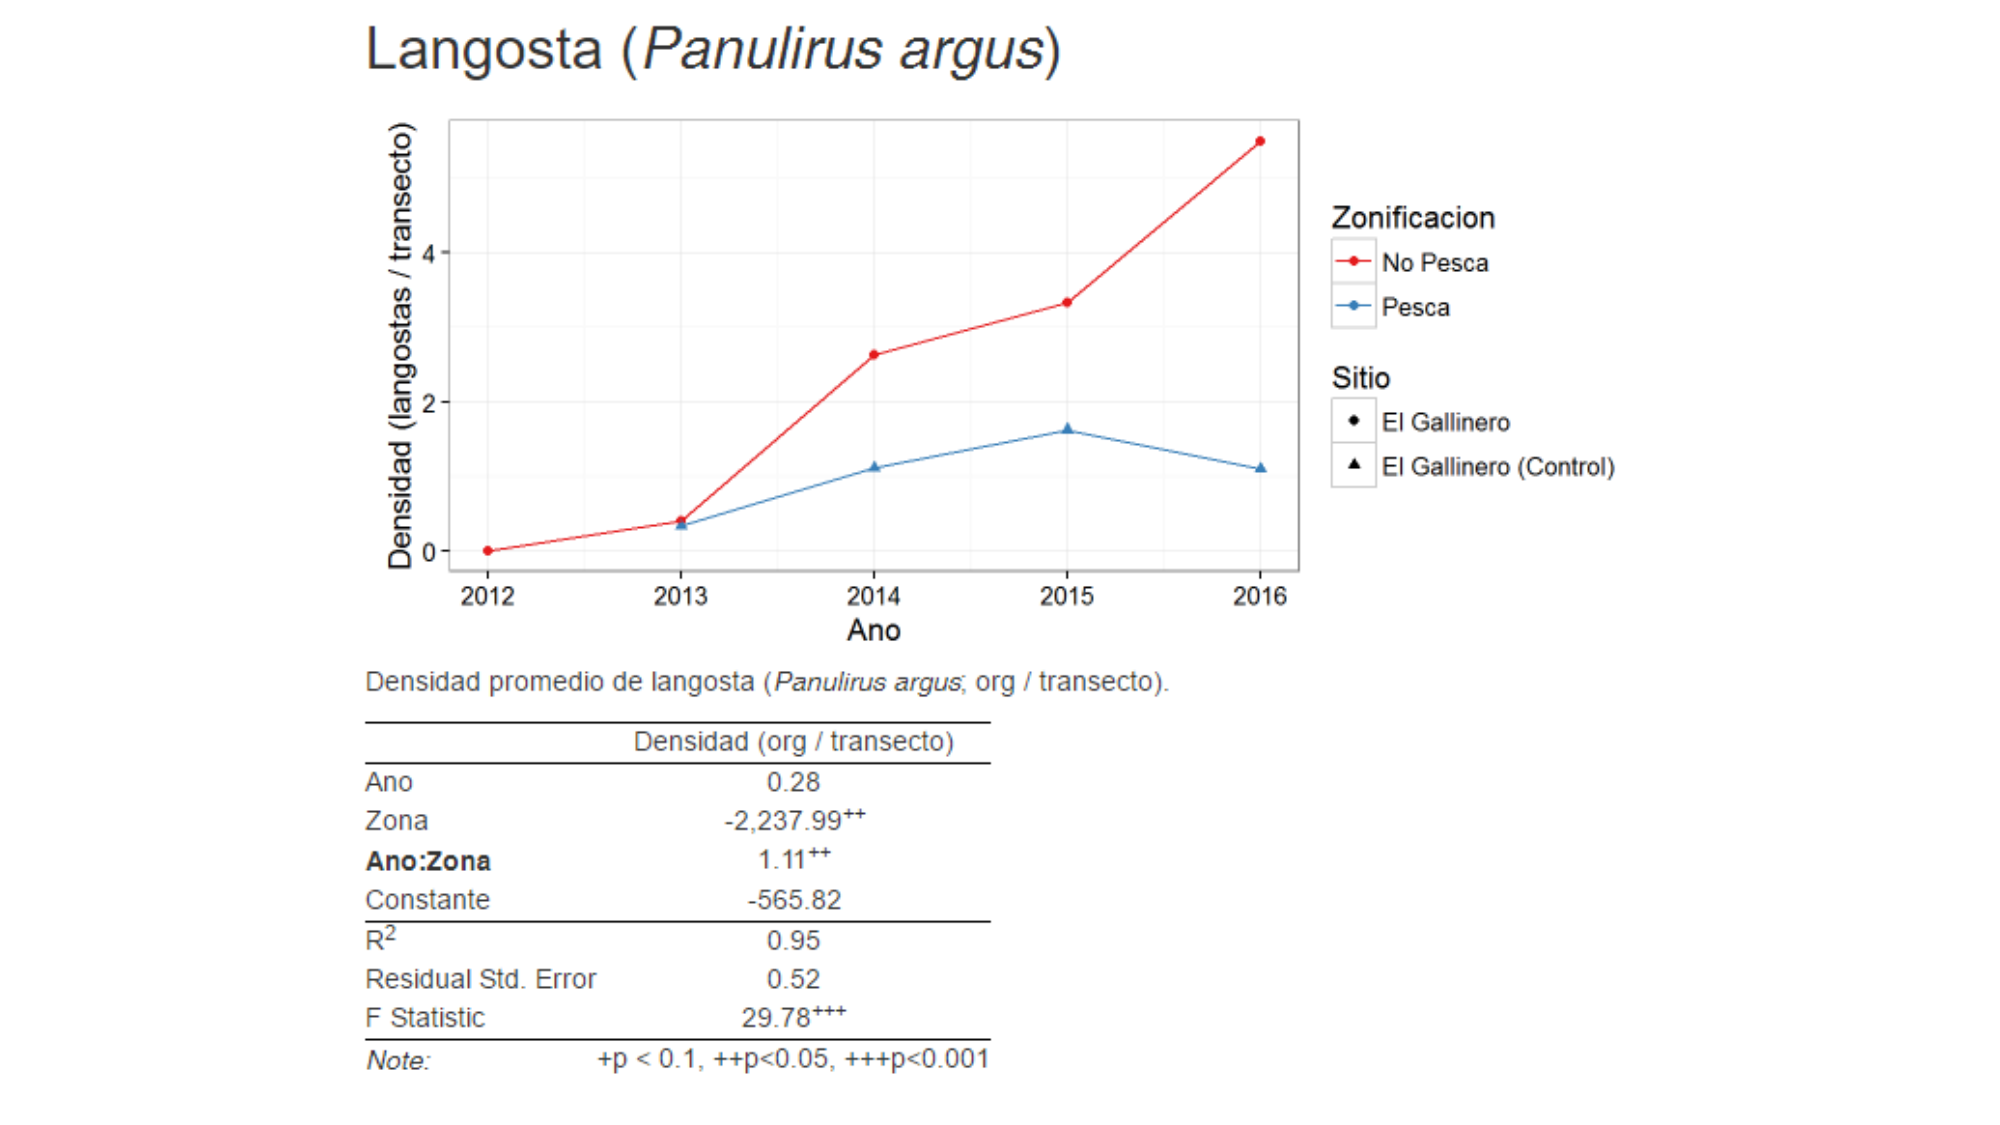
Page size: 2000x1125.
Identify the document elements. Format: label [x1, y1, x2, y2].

picture [338, 13, 1638, 1095]
